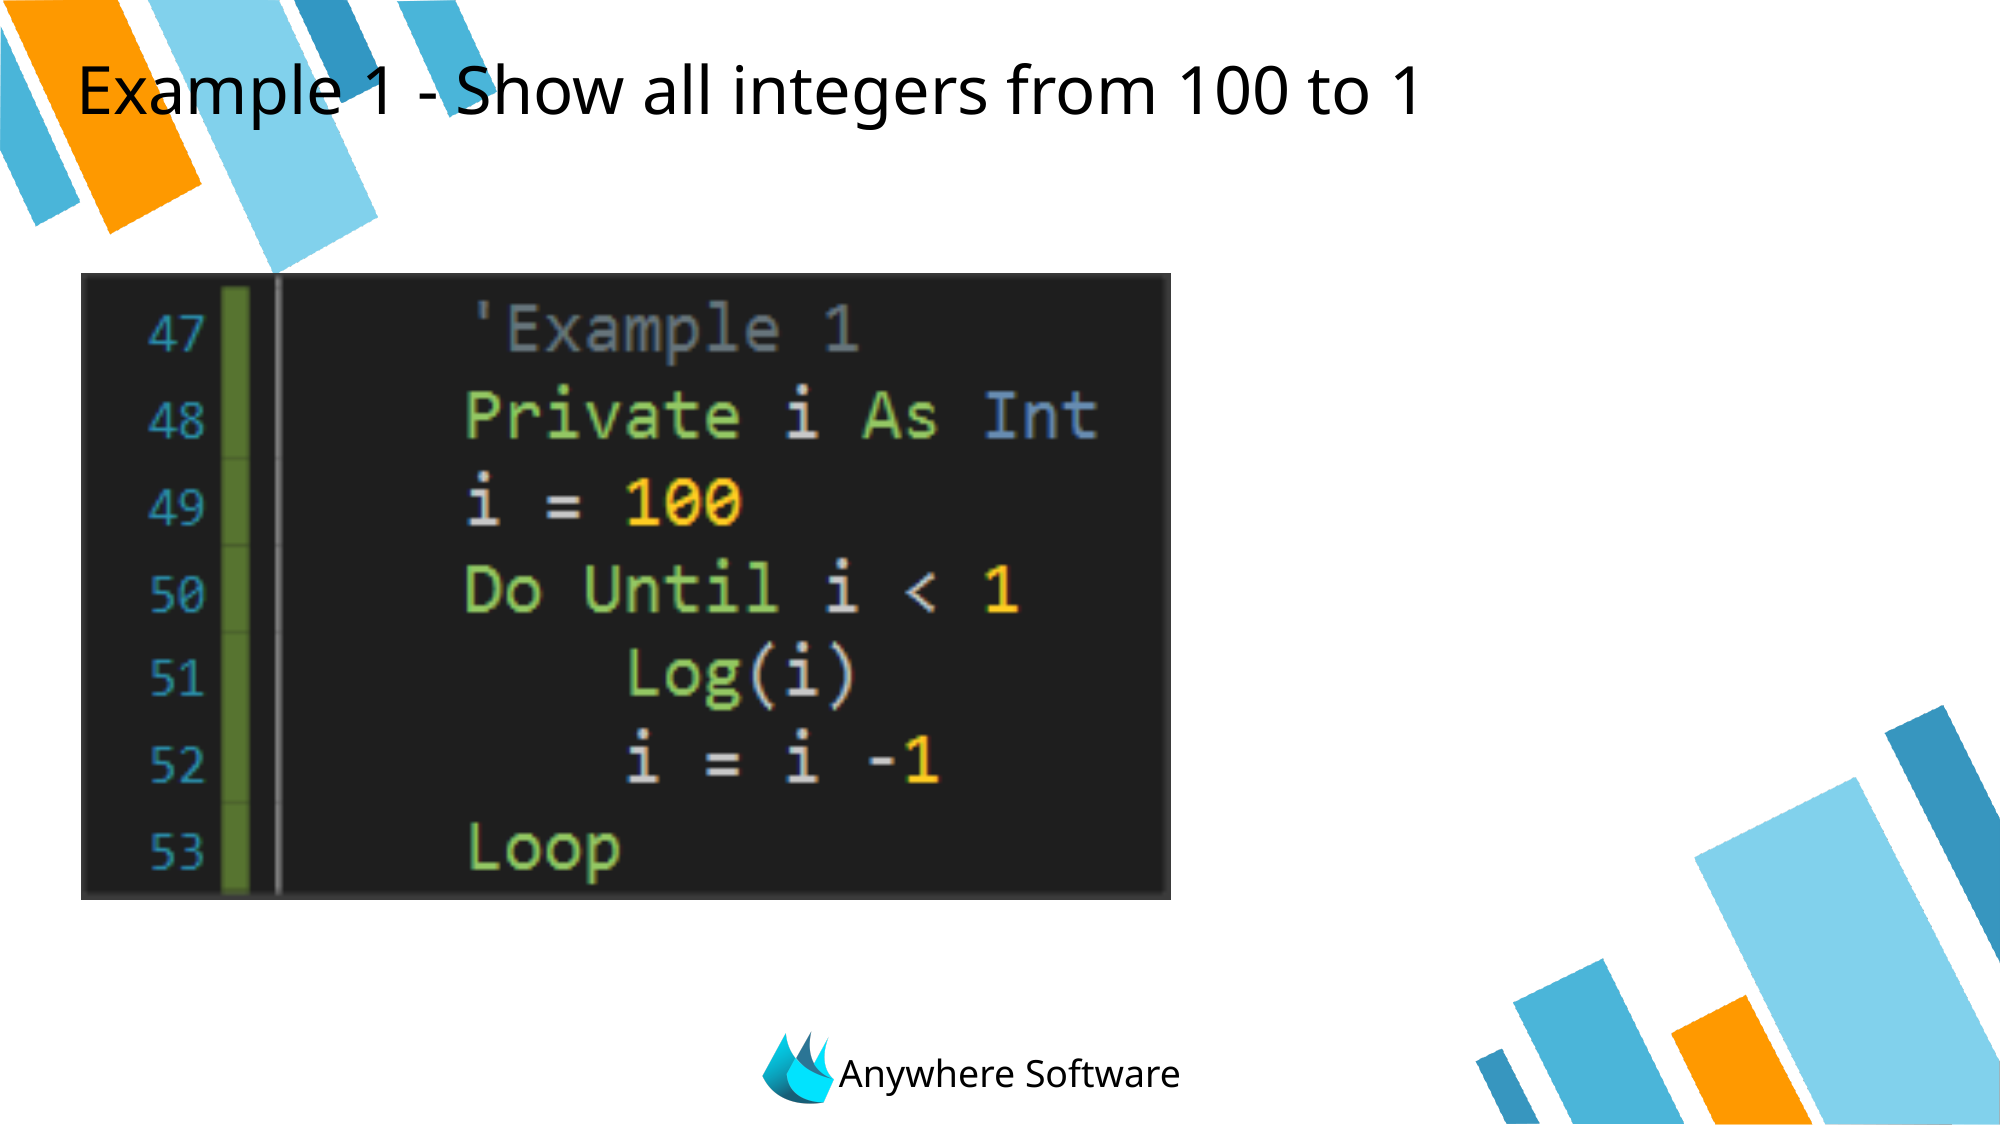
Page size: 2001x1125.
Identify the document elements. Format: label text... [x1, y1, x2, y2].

title Example 1 - Show all integers from 100 to 1 [61, 22, 1863, 165]
picture [0, 0, 2000, 1125]
